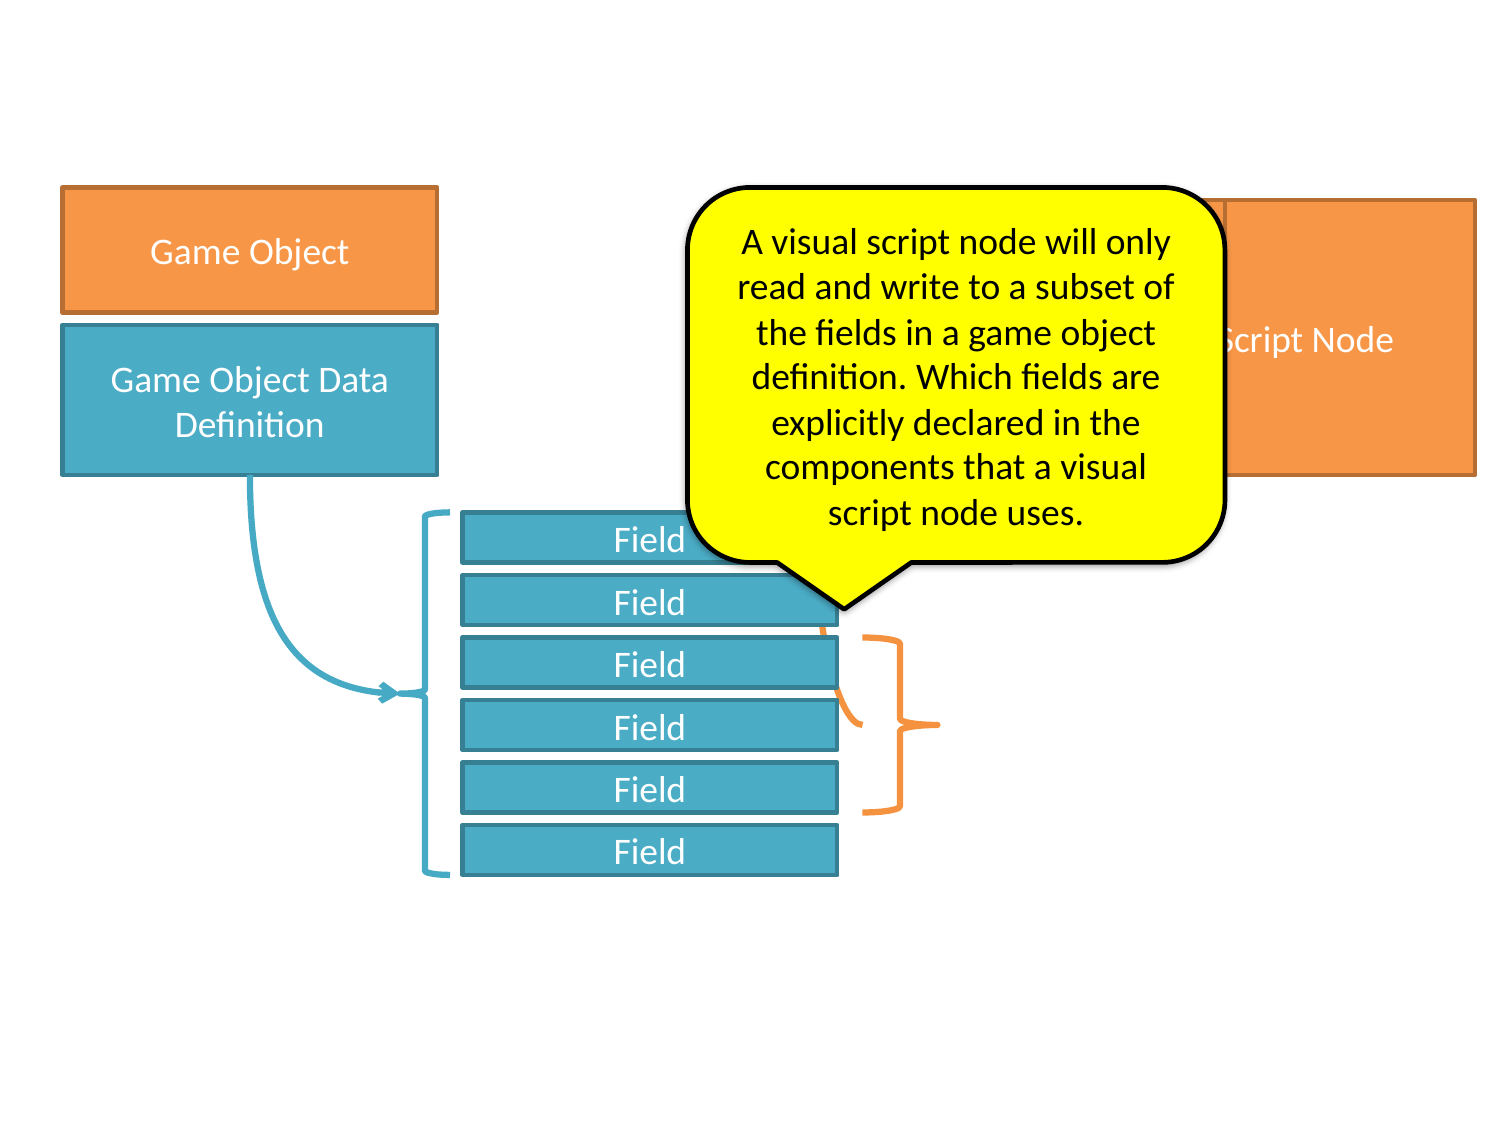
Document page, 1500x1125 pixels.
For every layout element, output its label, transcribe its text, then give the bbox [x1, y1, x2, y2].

text_box Visual Script Node [1227, 198, 1477, 477]
text_box Field [460, 698, 839, 752]
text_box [937, 274, 988, 726]
text_box [399, 511, 451, 876]
text_box [862, 636, 932, 814]
text_box Field [460, 760, 839, 815]
text_box Target Object [1202, 198, 1227, 234]
text_box Field [460, 510, 725, 565]
text_box Field [460, 635, 839, 690]
text_box A visual script node will only read and write to a subset of the fields in a game object definition. Which fields are explicitly declared in the components that a visual script node uses. [686, 186, 1226, 610]
text_box Field [460, 823, 839, 877]
text_box Field [460, 573, 839, 627]
text_box Game Object Data Definition [60, 323, 439, 477]
text_box Game Object [60, 185, 439, 315]
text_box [215, 509, 435, 660]
